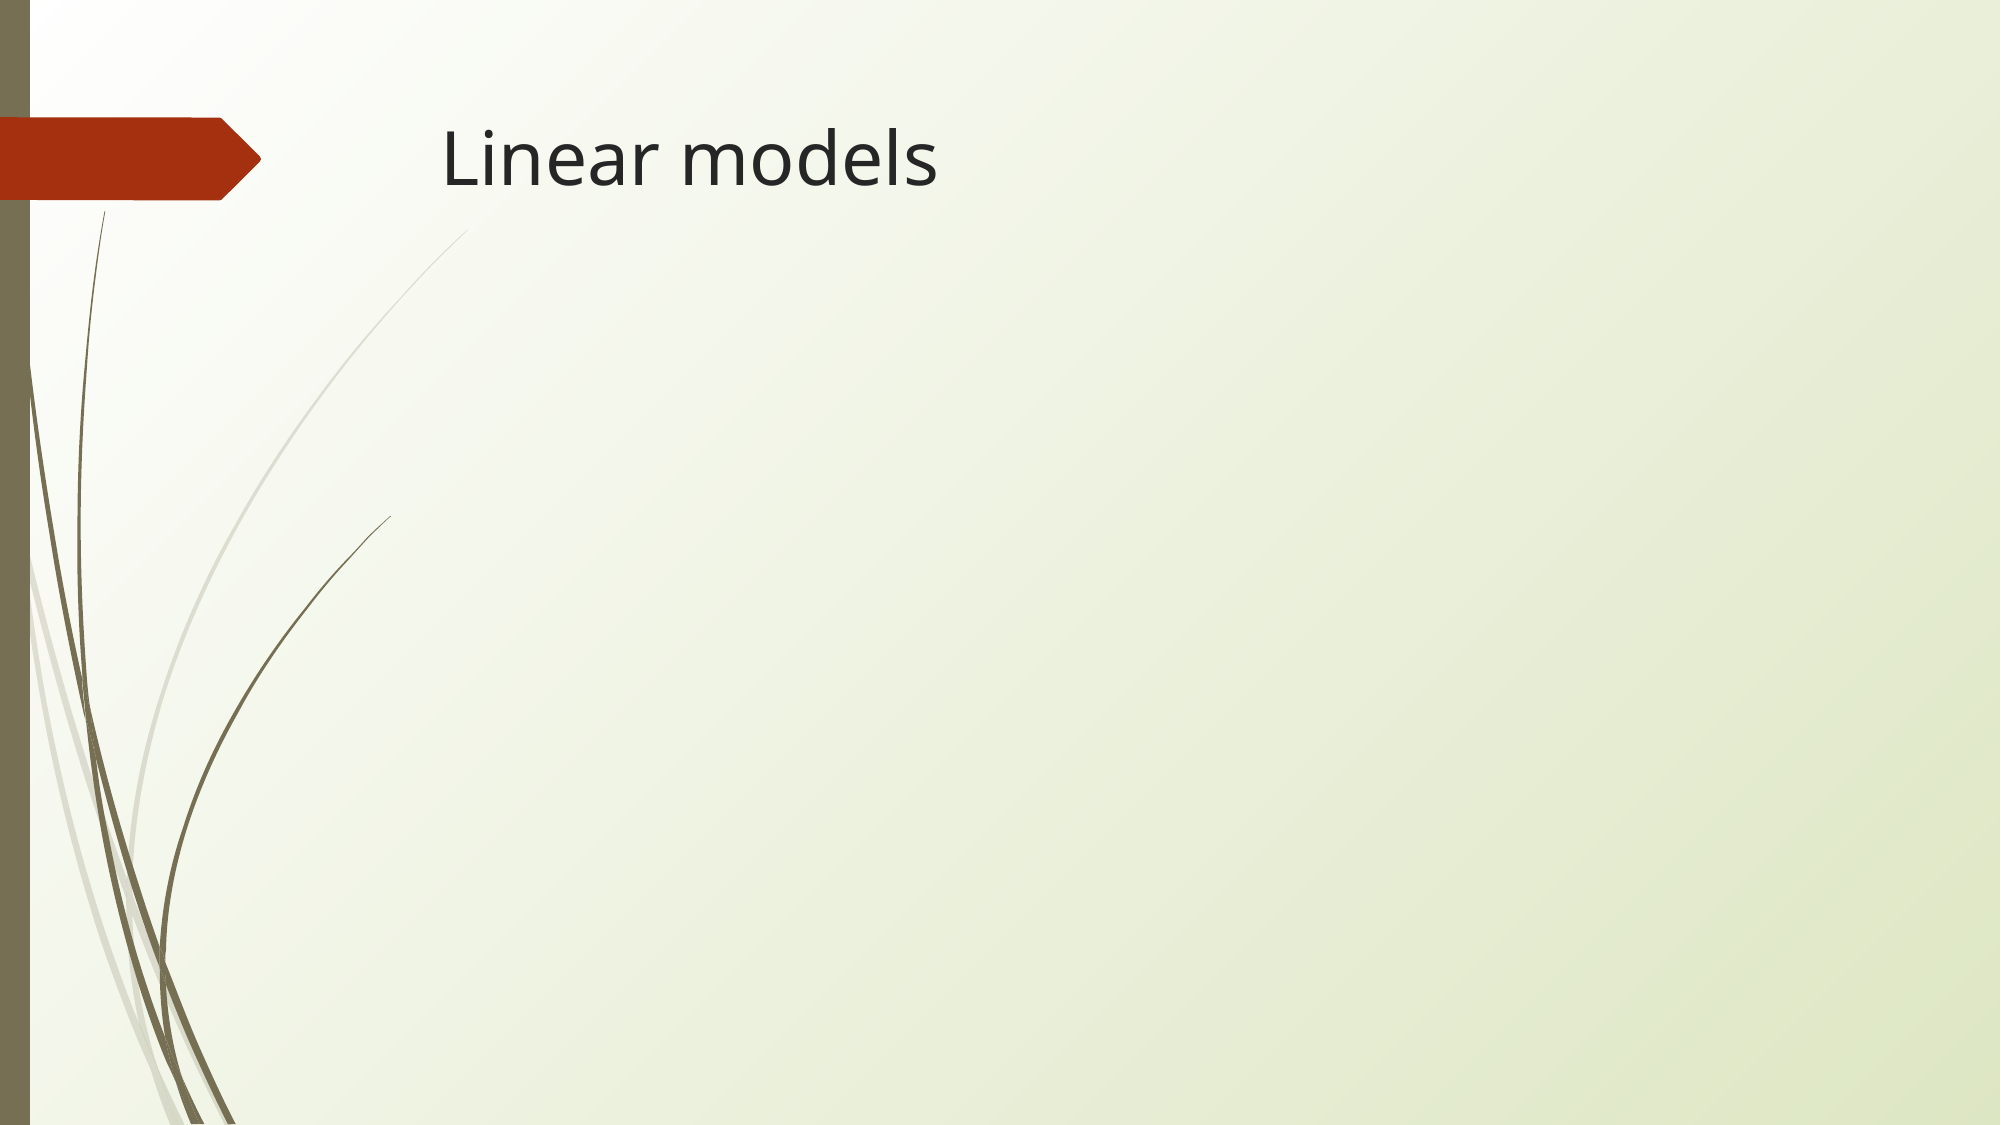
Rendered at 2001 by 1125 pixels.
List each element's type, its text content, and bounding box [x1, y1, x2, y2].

title Linear models [425, 102, 1888, 313]
